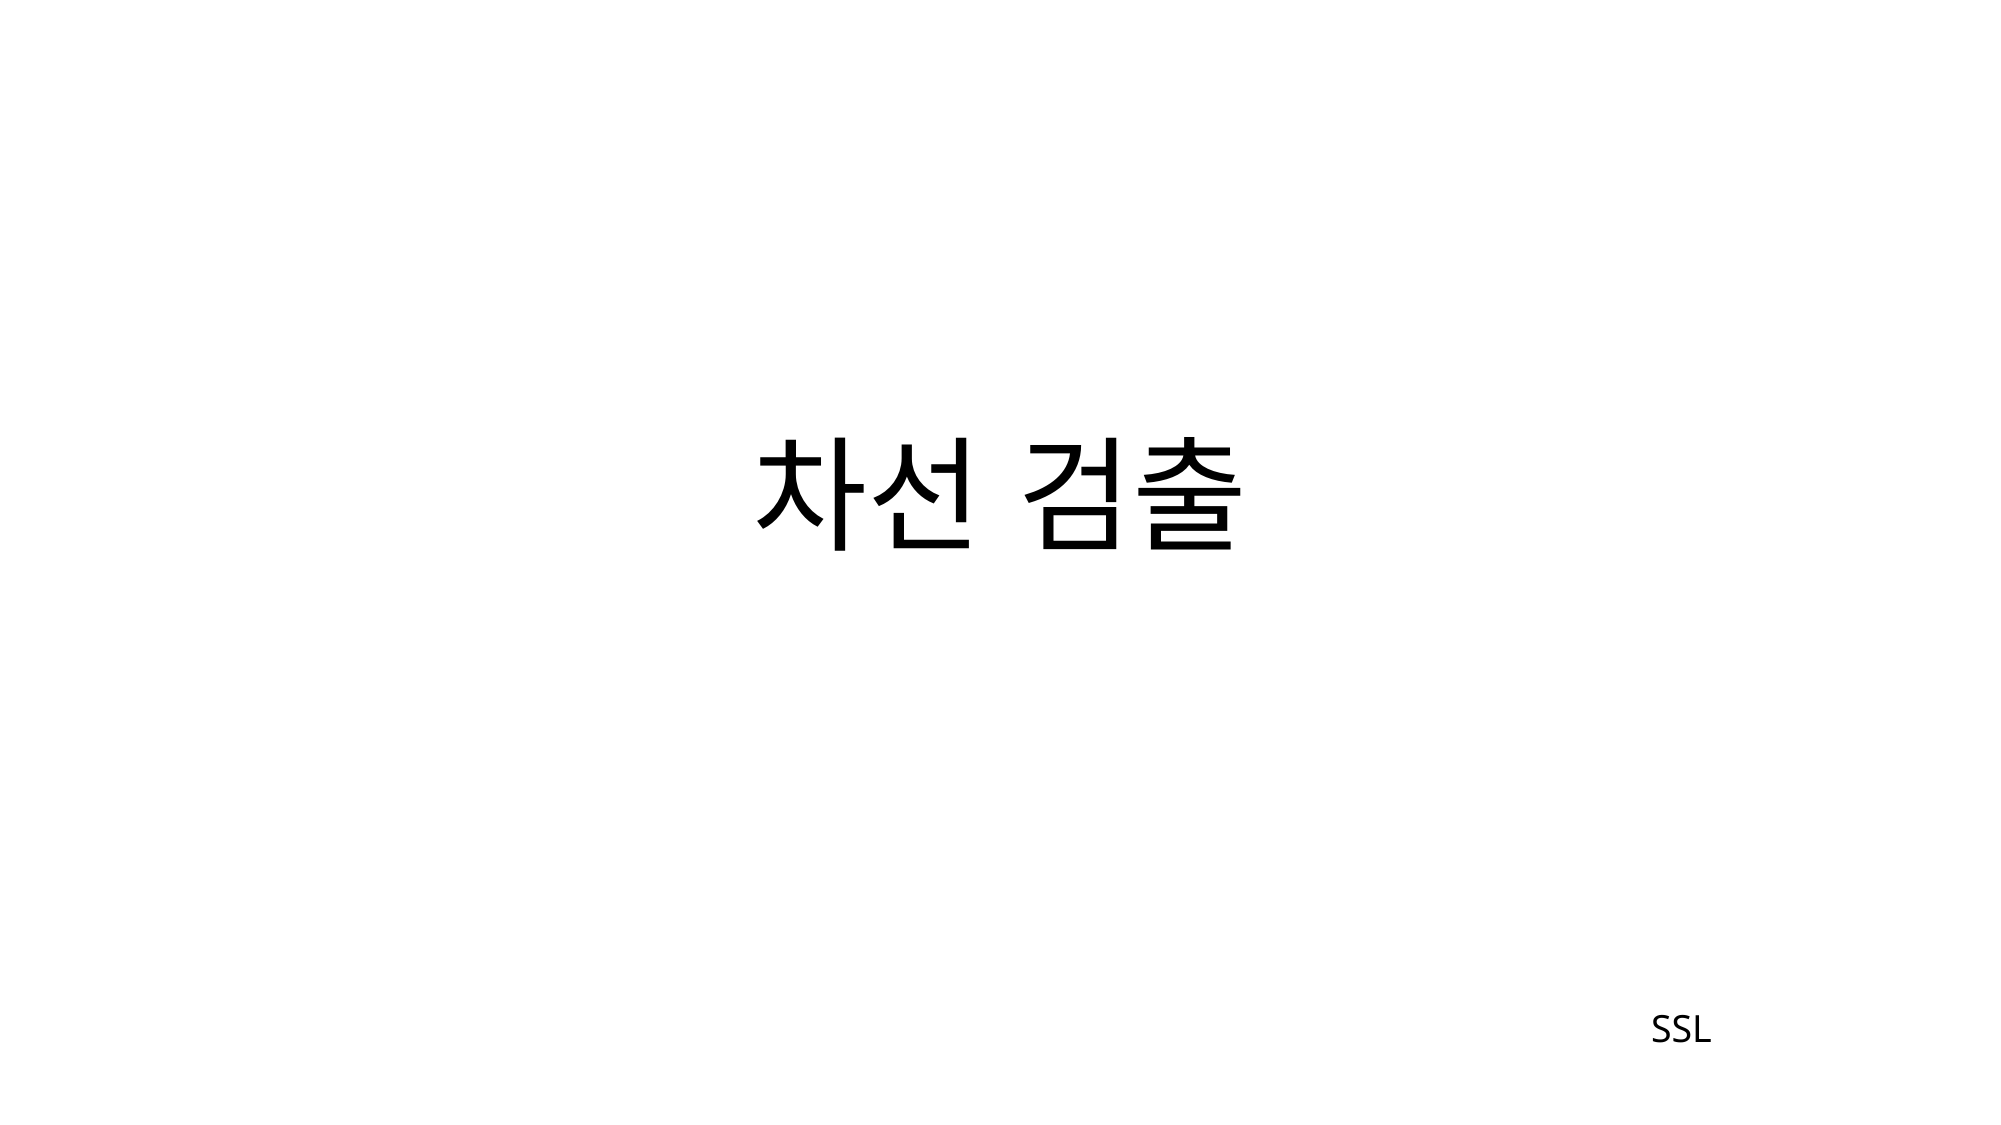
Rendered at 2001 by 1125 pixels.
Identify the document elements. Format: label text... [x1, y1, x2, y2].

title 차선 검출 [249, 184, 1750, 576]
